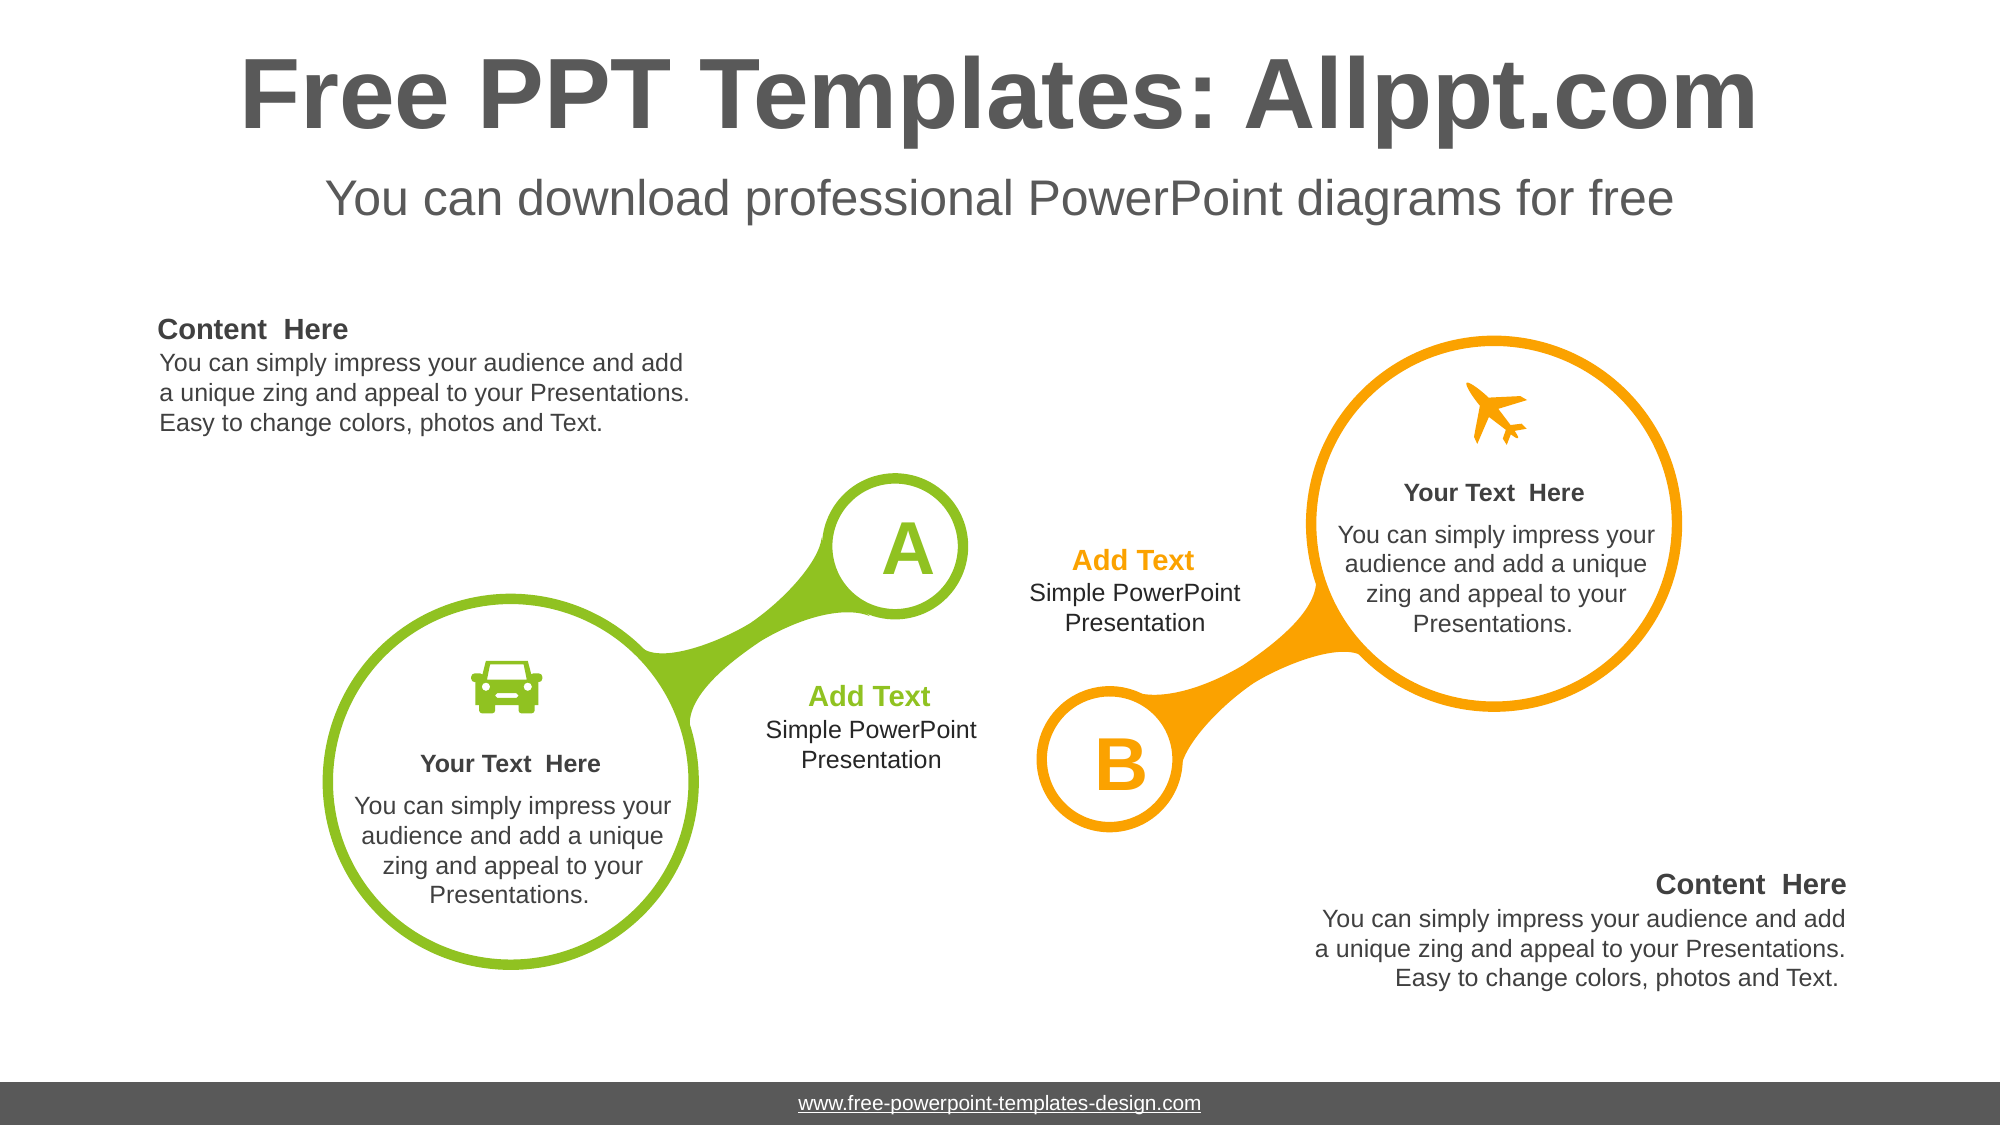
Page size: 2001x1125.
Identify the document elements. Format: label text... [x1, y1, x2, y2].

list You can download professional PowerPoint diagrams for free [0, 164, 2000, 234]
text_box B [1079, 708, 1142, 813]
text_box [992, 533, 1276, 645]
text_box A [866, 492, 929, 597]
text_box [1295, 857, 1862, 1001]
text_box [321, 740, 700, 919]
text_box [1167, 260, 1534, 963]
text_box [142, 302, 709, 446]
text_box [470, 343, 837, 1045]
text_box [1305, 469, 1684, 648]
text_box www.free-powerpoint-templates-design.com [0, 1082, 2000, 1123]
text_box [728, 670, 1013, 782]
title Free PPT Templates: Allppt.com [0, 32, 2000, 161]
